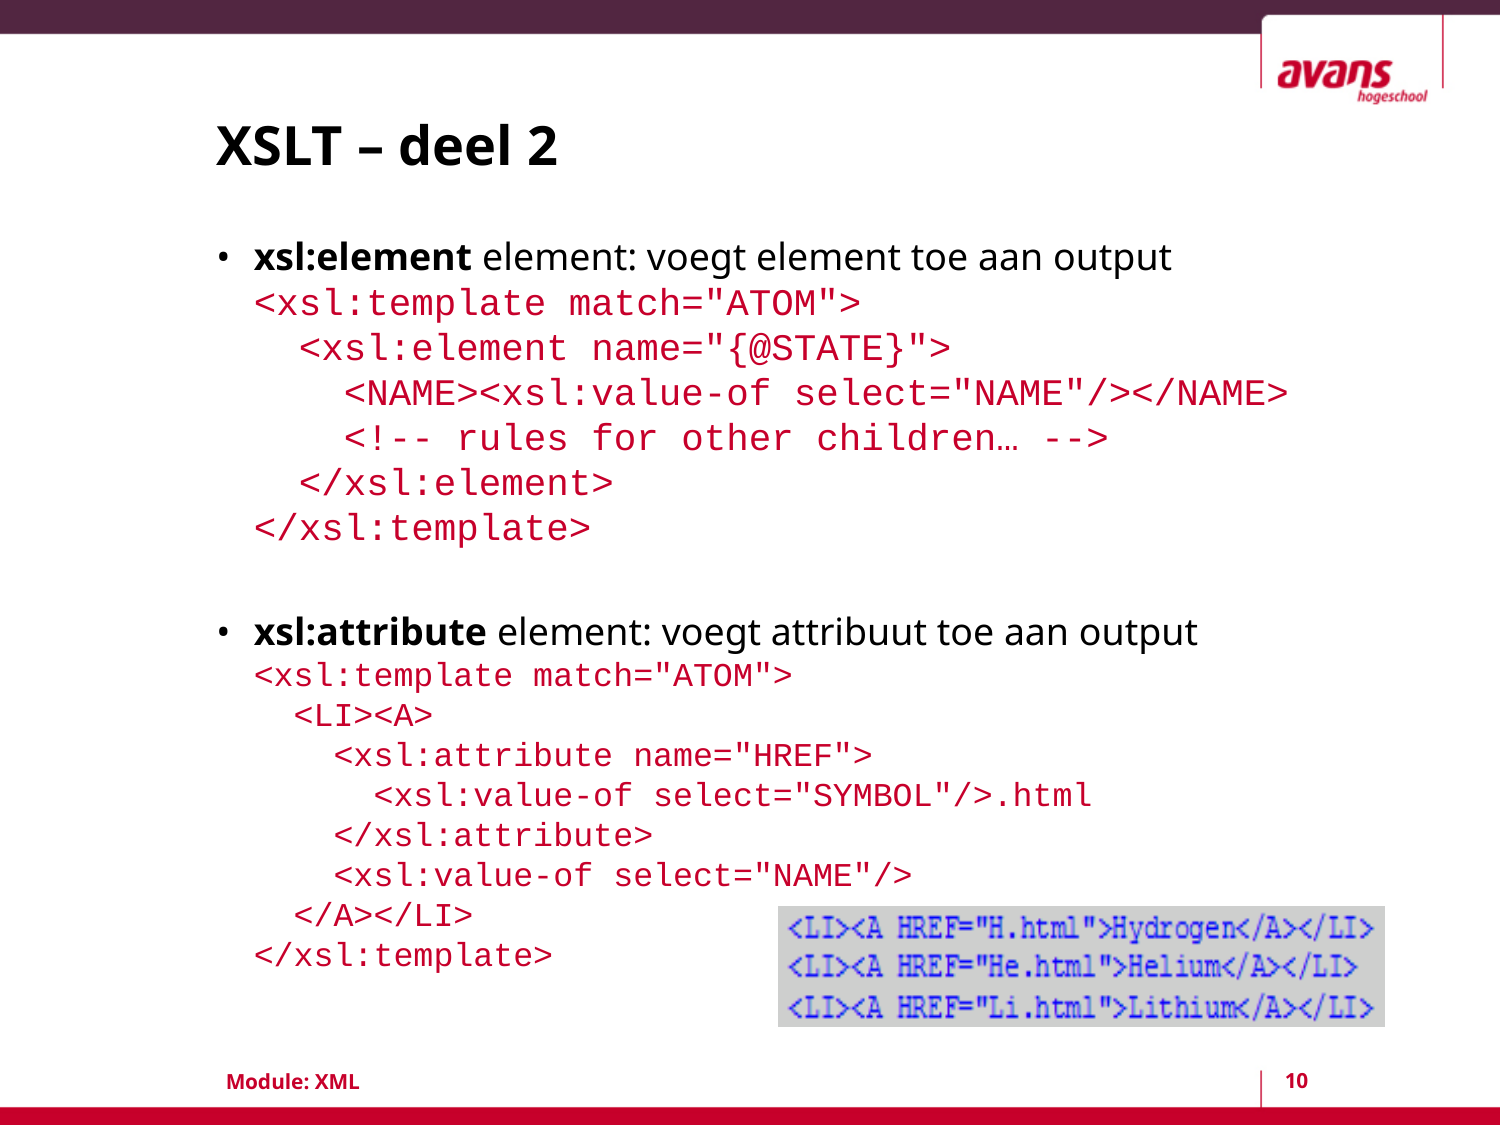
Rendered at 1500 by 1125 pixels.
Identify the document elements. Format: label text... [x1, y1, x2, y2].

slide_number 10 [1269, 1060, 1420, 1103]
title XSLT – deel 2 [201, 103, 1314, 200]
picture [0, 0, 1500, 1125]
list xsl:element element: voegt element toe aan output <xsl:template match="ATOM"> <xsl:element name="{@STATE}"> <NAME><xsl:value-of select="NAME"/></NAME> <!-- rules for other children… --> </xsl:element> </xsl:template> xsl:attribute element: voegt attribuut toe aan output <xsl:template match="ATOM"> <LI><A> <xsl:attribute name="HREF"> <xsl:value-of select="SYMBOL"/>.html </xsl:attribute> <xsl:value-of select="NAME"/> </A></LI> </xsl:template> [201, 225, 1447, 1035]
